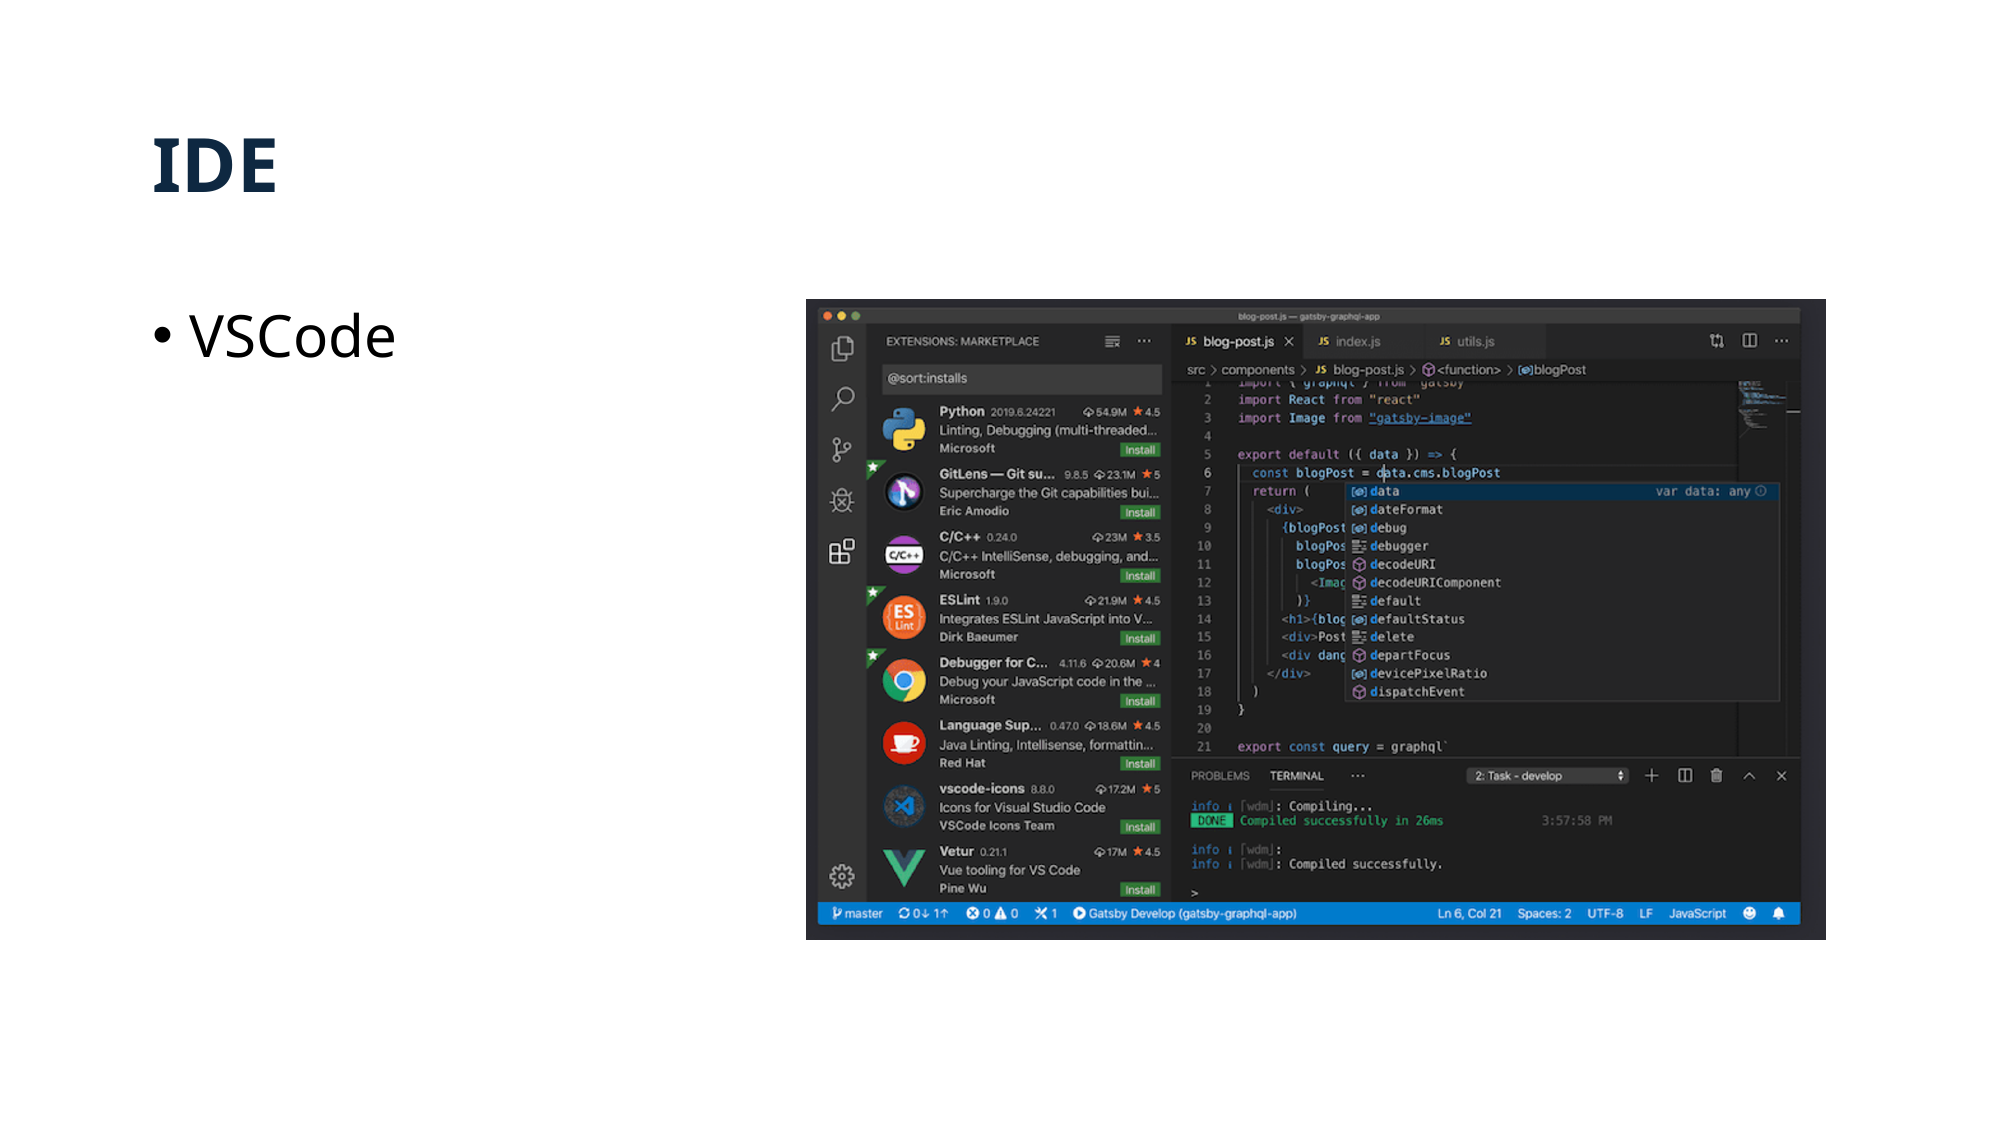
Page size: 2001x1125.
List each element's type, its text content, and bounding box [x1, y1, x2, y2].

picture [805, 298, 1827, 940]
title IDE [137, 59, 1863, 278]
list VSCode [137, 299, 1863, 1014]
